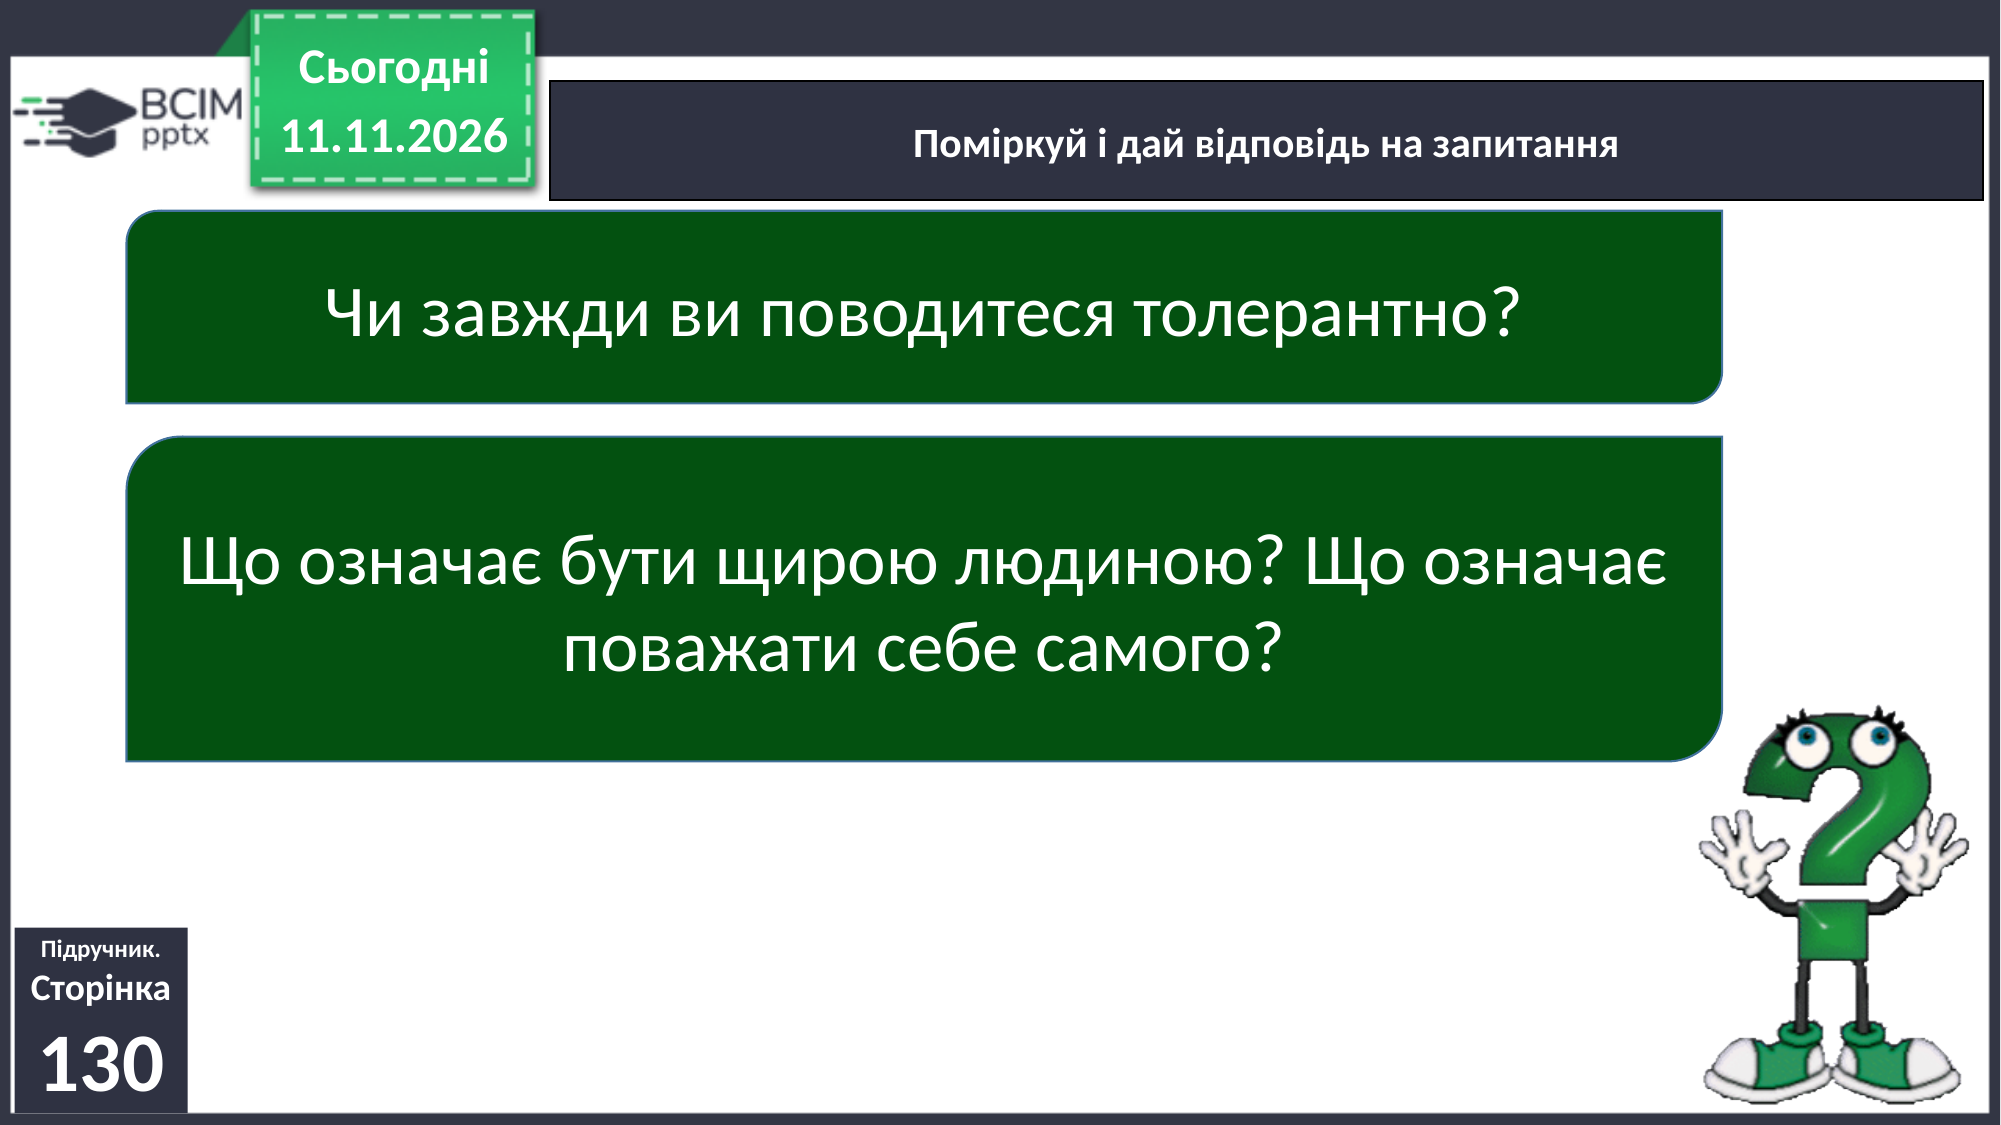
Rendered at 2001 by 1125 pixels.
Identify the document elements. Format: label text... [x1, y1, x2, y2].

picture [0, 0, 2001, 1125]
text_box 12.05.2022 [263, 101, 524, 164]
text_box Чи завжди ви поводитеся толерантно? [125, 209, 1724, 405]
text_box Поміркуй і дай відповідь на запитання [549, 80, 1984, 201]
text_box Сьогодні [284, 26, 535, 101]
text_box Підручник. Сторінка 130 [14, 927, 189, 1114]
text_box Що означає бути щирою людиною? Що означає поважати себе самого? [125, 435, 1724, 763]
